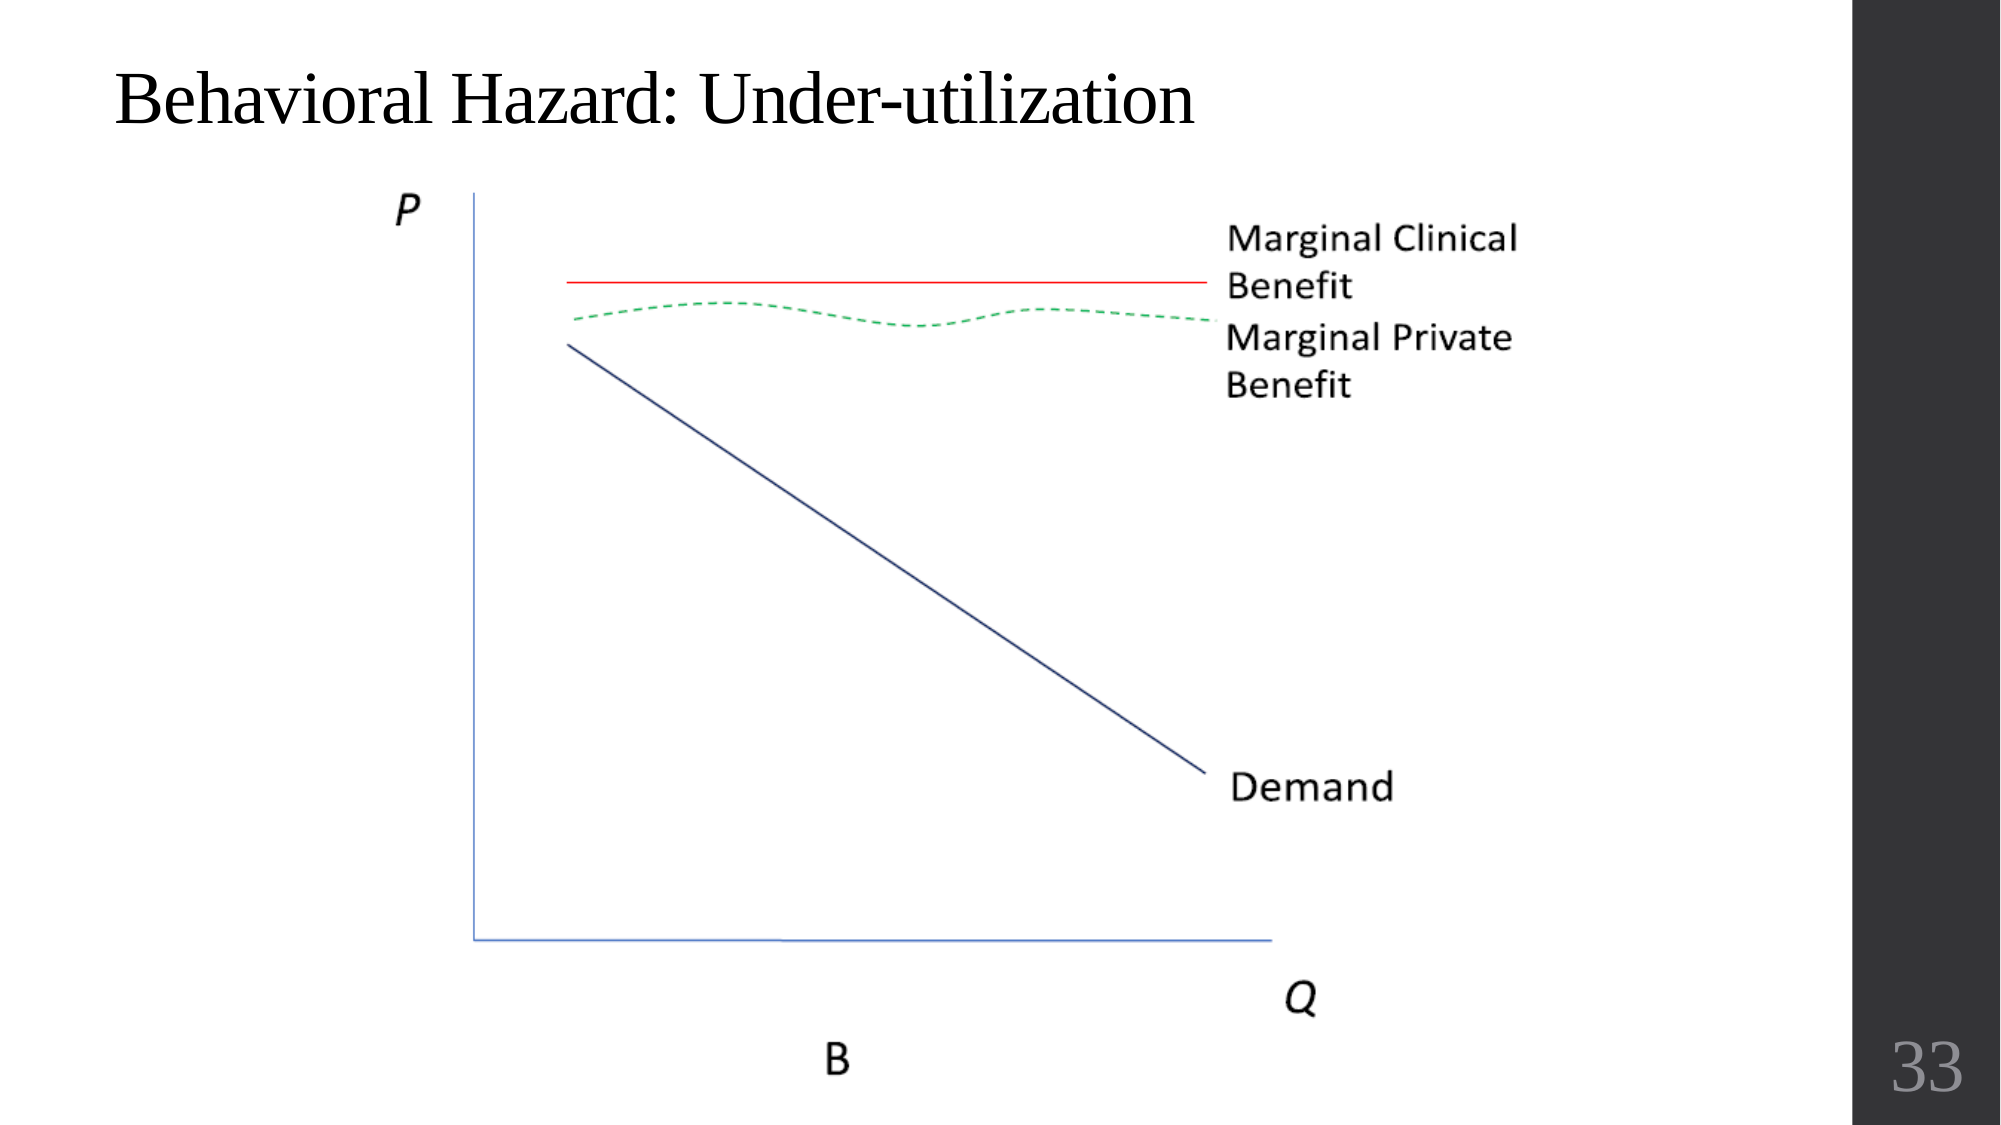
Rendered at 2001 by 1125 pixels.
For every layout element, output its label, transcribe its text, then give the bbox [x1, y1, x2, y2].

text_box Behavioral Hazard: Under-utilization [99, 44, 1813, 148]
slide_number 33 [1852, 1012, 2000, 1110]
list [362, 144, 1549, 1116]
